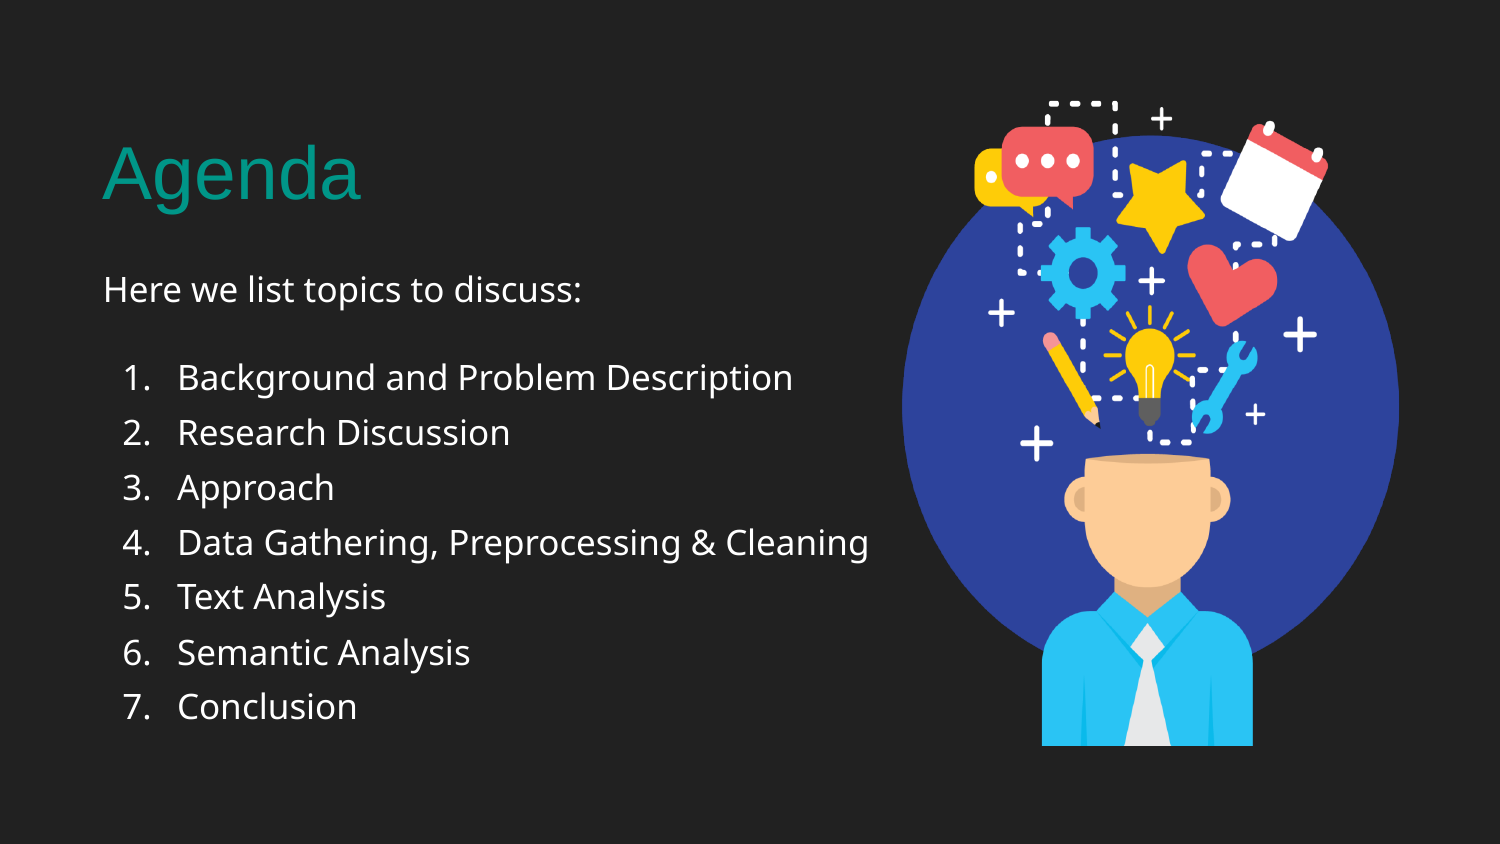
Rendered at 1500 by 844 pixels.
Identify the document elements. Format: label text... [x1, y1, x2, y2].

title Here we list topics to discuss: Background and Problem Description Research Discussion Approach Data Gathering, Preprocessing & Cleaning Text Analysis Semantic Analysis Conclusion [87, 242, 834, 746]
picture [839, 69, 1461, 747]
title Agenda [87, 116, 834, 242]
